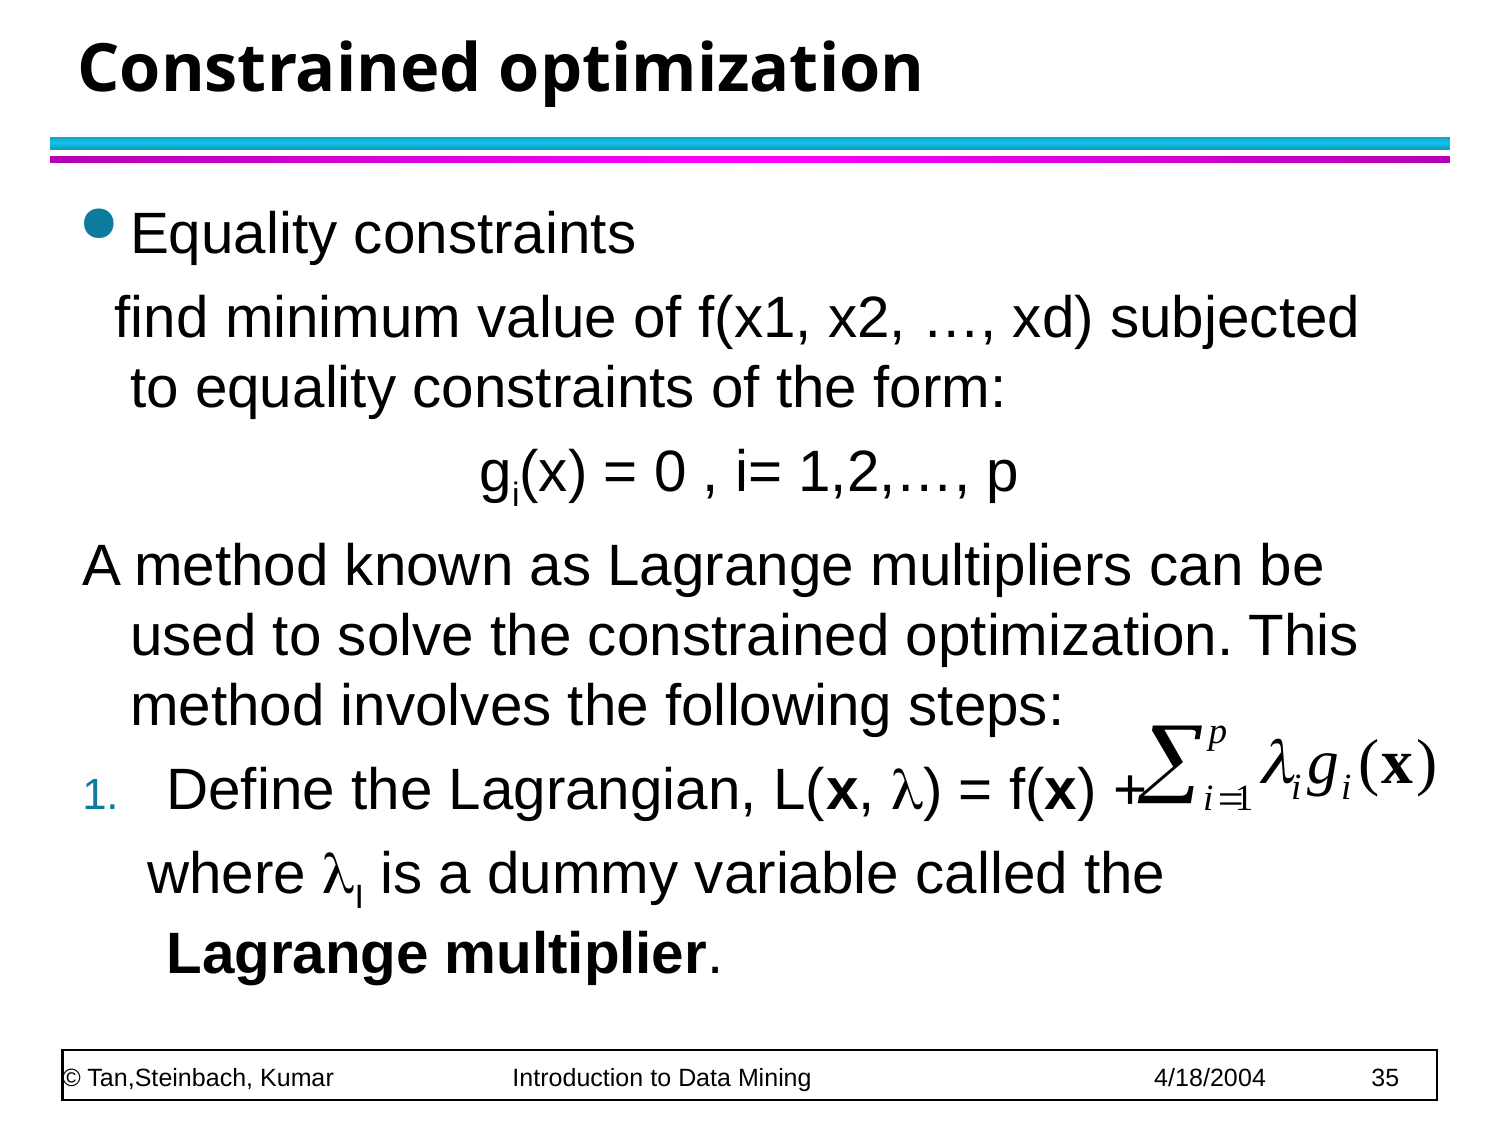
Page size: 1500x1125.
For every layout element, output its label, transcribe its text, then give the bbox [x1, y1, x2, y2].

title Constrained optimization [62, 24, 1421, 113]
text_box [1127, 703, 1451, 826]
list Equality constraints find minimum value of f(x1, x2, …, xd) subjected to equality constraints of the form: gi(x) = 0 , i= 1,2,…, p A method known as Lagrange multipliers can be used to solve the constrained optimization. This method involves the following steps: Define the Lagrangian, L(x, ) = f(x) + where I is a dummy variable called the Lagrange multiplier. [67, 187, 1432, 1038]
